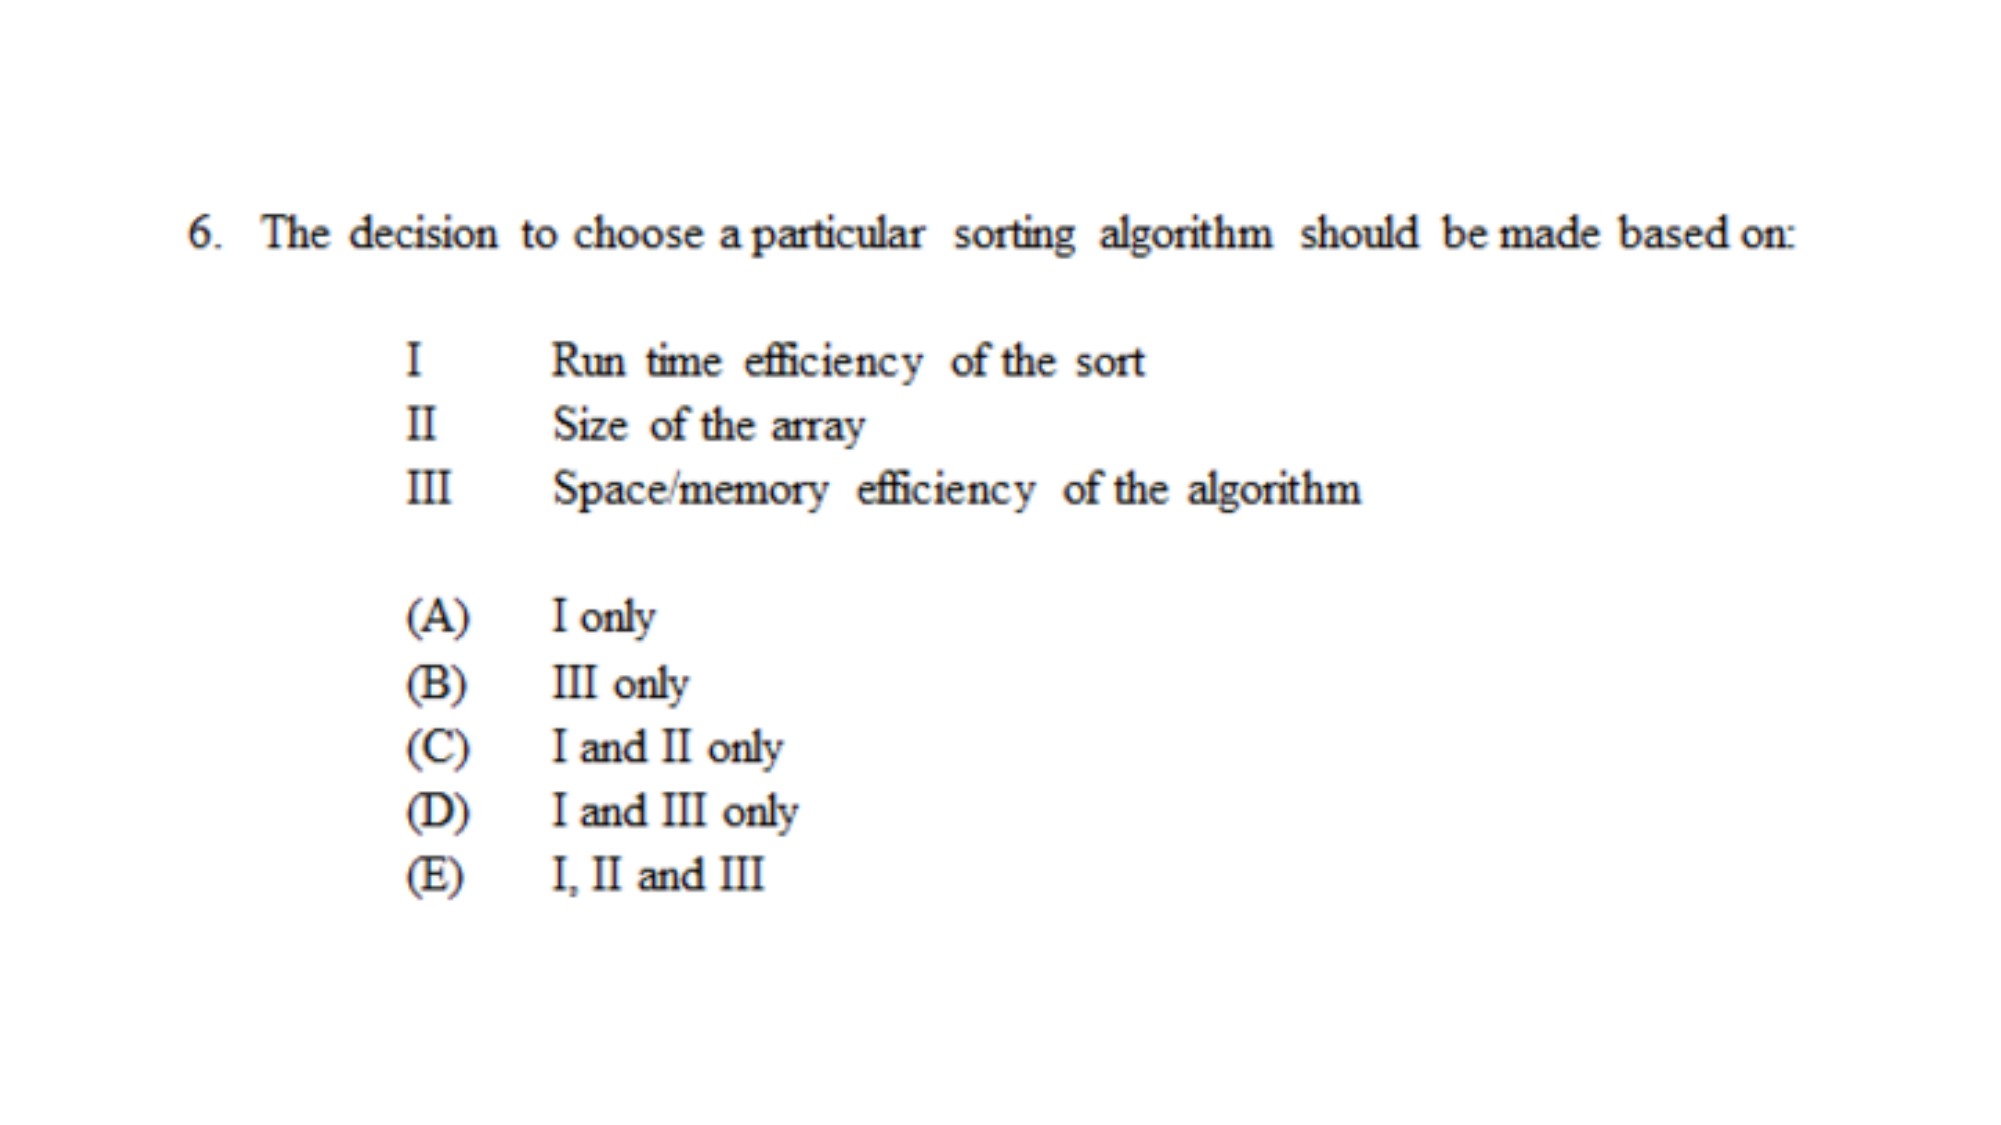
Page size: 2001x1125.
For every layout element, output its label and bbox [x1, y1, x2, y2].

picture [161, 179, 1839, 945]
